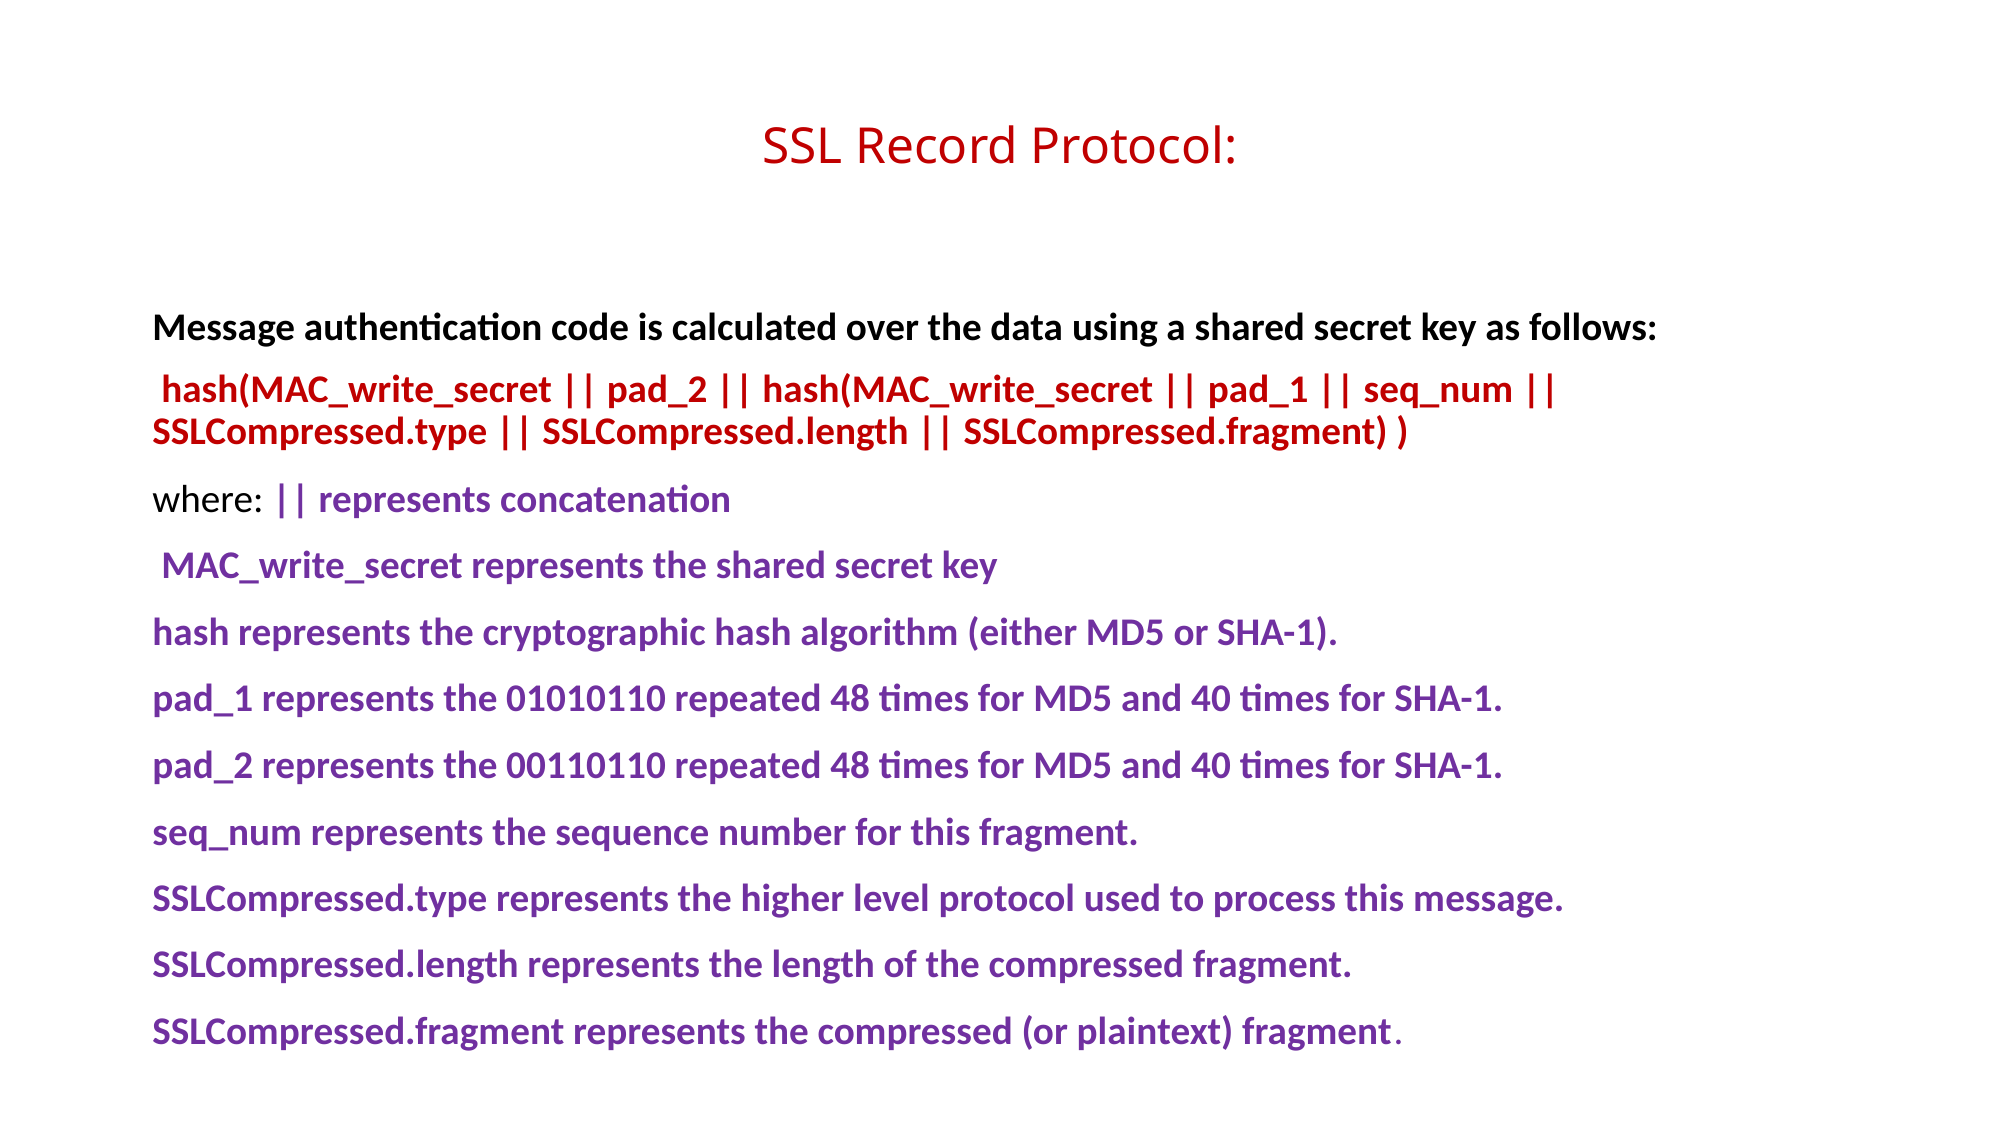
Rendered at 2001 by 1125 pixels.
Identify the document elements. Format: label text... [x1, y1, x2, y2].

title SSL Record Protocol: [137, 59, 1863, 243]
list Message authentication code is calculated over the data using a shared secret key as follows: hash(MAC_write_secret || pad_2 || hash(MAC_write_secret || pad_1 || seq_num || SSLCompressed.type || SSLCompressed.length || SSLCompressed.fragment) ) where: || represents concatenation MAC_write_secret represents the shared secret key hash represents the cryptographic hash algorithm (either MD5 or SHA-1). pad_1 represents the 01010110 repeated 48 times for MD5 and 40 times for SHA-1. pad_2 represents the 00110110 repeated 48 times for MD5 and 40 times for SHA-1. seq_num represents the sequence number for this fragment. SSLCompressed.type represents the higher level protocol used to process this message. SSLCompressed.length represents the length of the compressed fragment. SSLCompressed.fragment represents the compressed (or plaintext) fragment. [137, 299, 1863, 1066]
